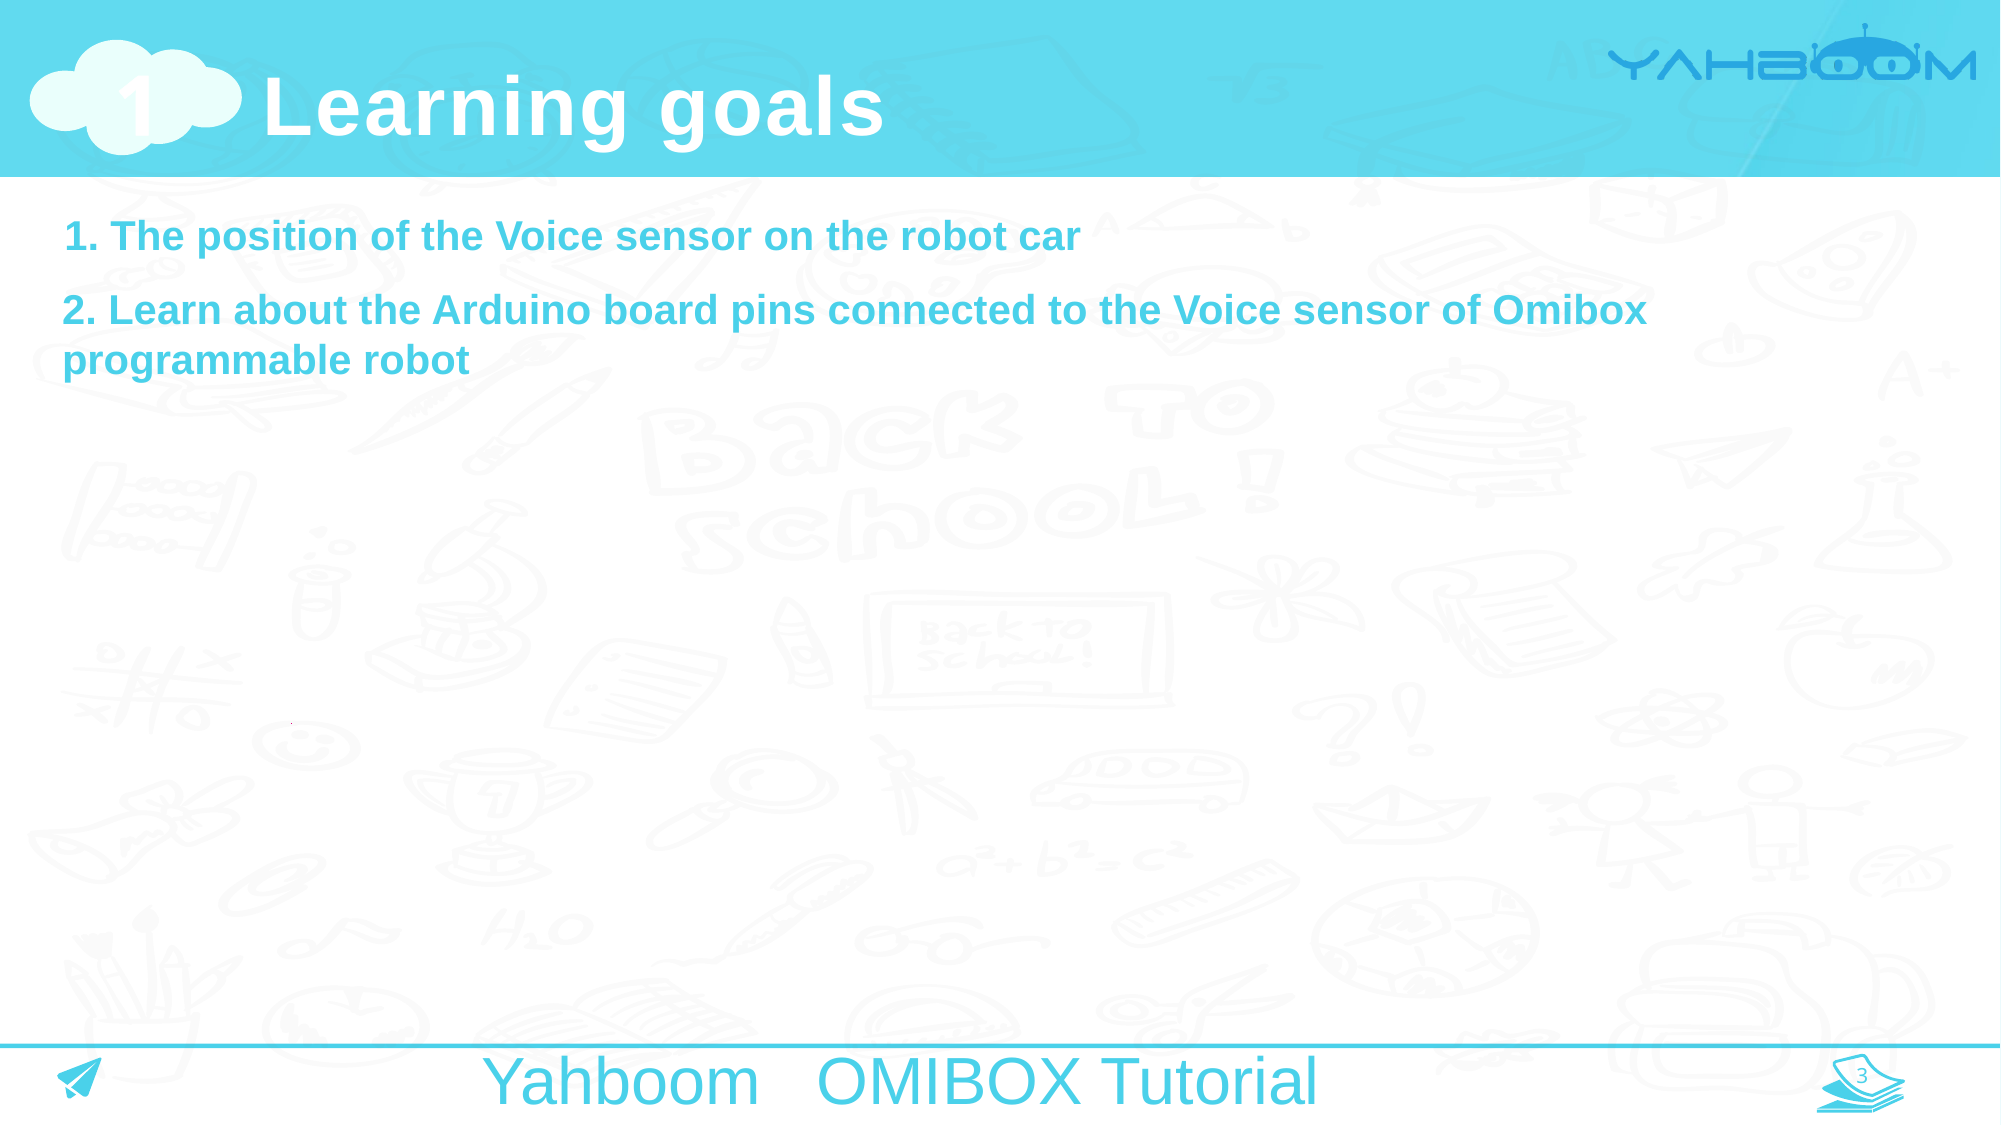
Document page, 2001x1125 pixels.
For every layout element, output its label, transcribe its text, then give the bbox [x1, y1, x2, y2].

text_box Learning goals [247, 44, 902, 160]
text_box Yahboom OMIBOX Tutorial [466, 1030, 1336, 1125]
picture [0, 0, 2001, 1125]
text_box 2. Learn about the Arduino board pins connected to the Voice sensor of Omibox programmable robot [47, 275, 1723, 391]
text_box 1 [98, 44, 177, 160]
text_box 1. The position of the Voice sensor on the robot car [49, 201, 1097, 267]
